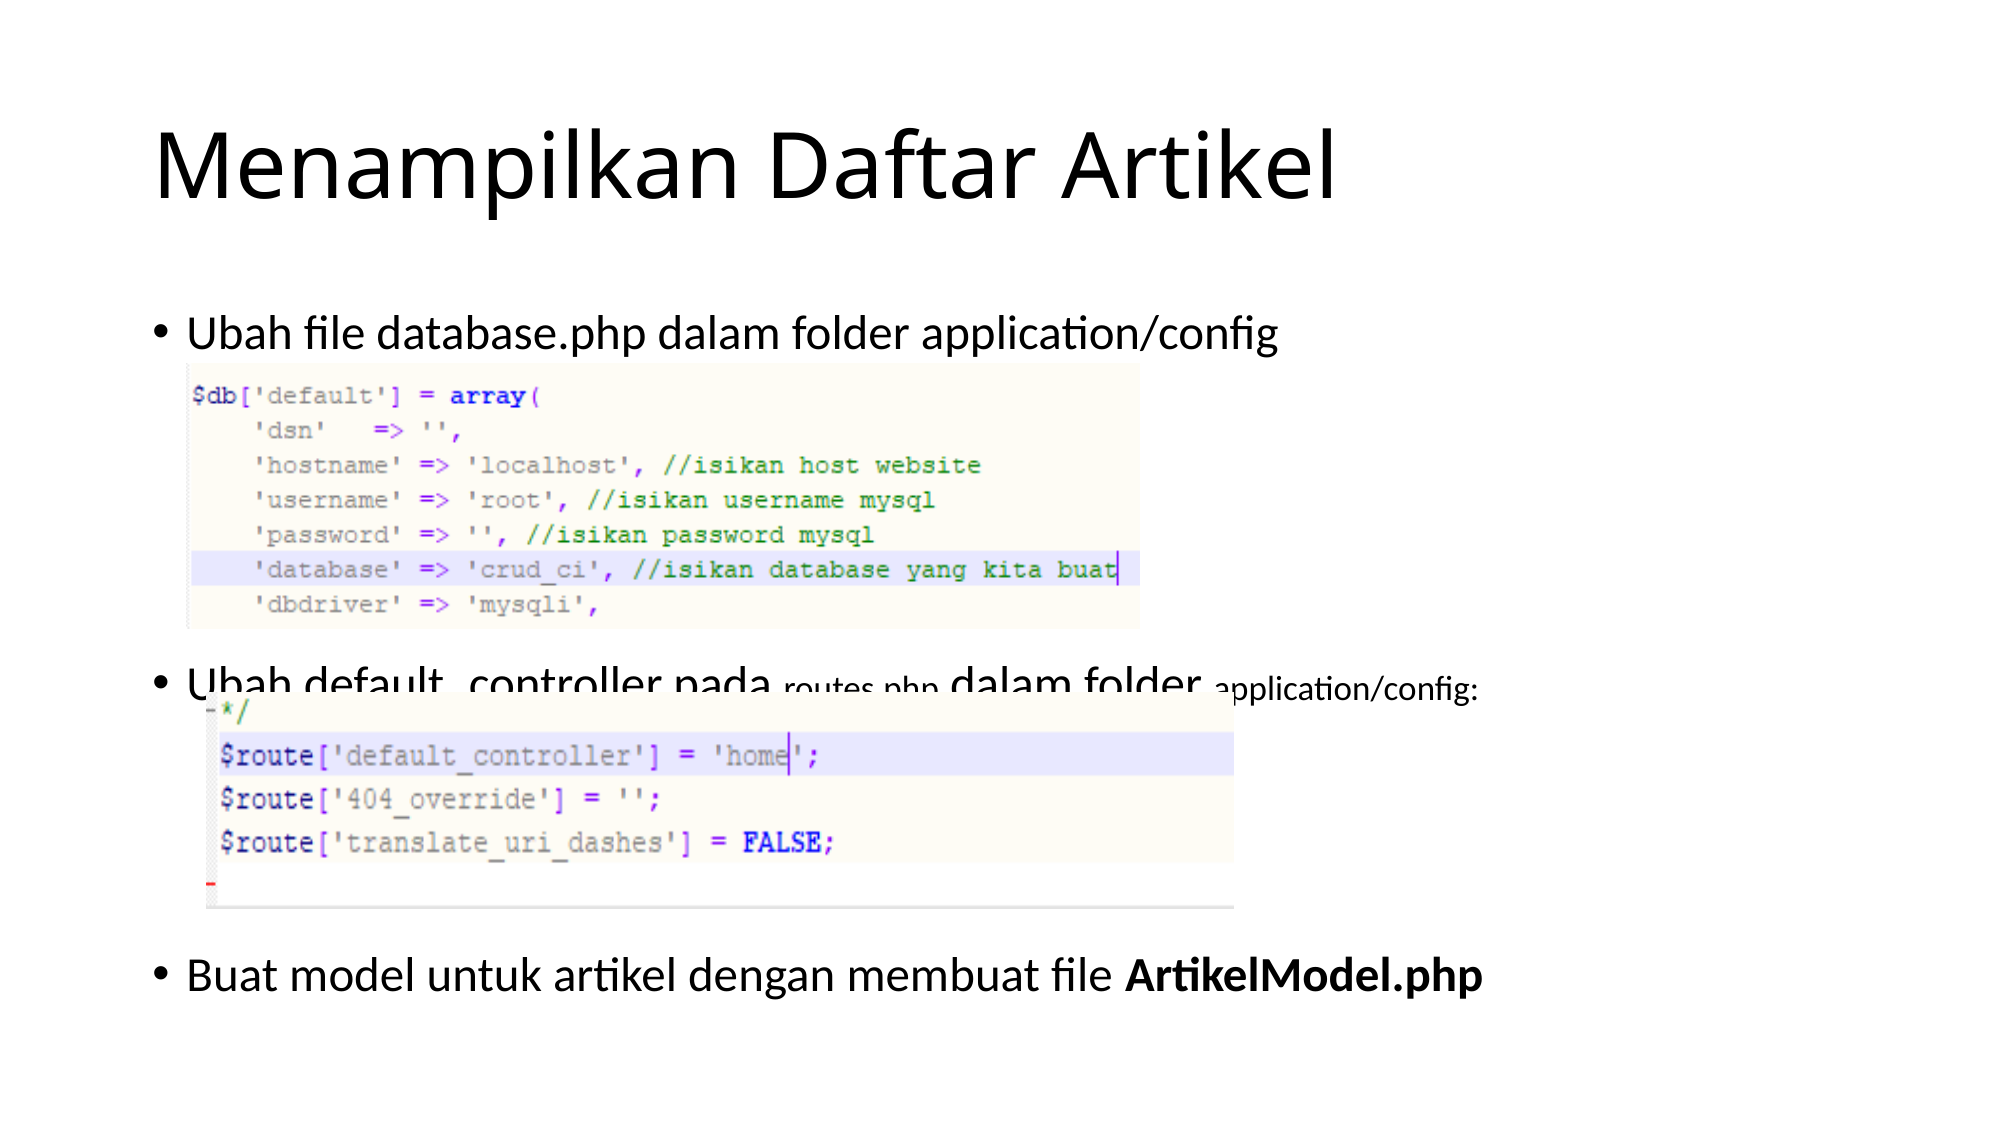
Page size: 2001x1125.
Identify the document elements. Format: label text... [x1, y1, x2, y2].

title Menampilkan Daftar Artikel [137, 59, 1863, 278]
picture [186, 363, 1140, 630]
picture [206, 692, 1234, 909]
list Ubah file database.php dalam folder application/config Ubah default_controller pada routes.php dalam folder application/config: Buat model untuk artikel dengan membuat file ArtikelModel.php [137, 299, 1863, 1014]
